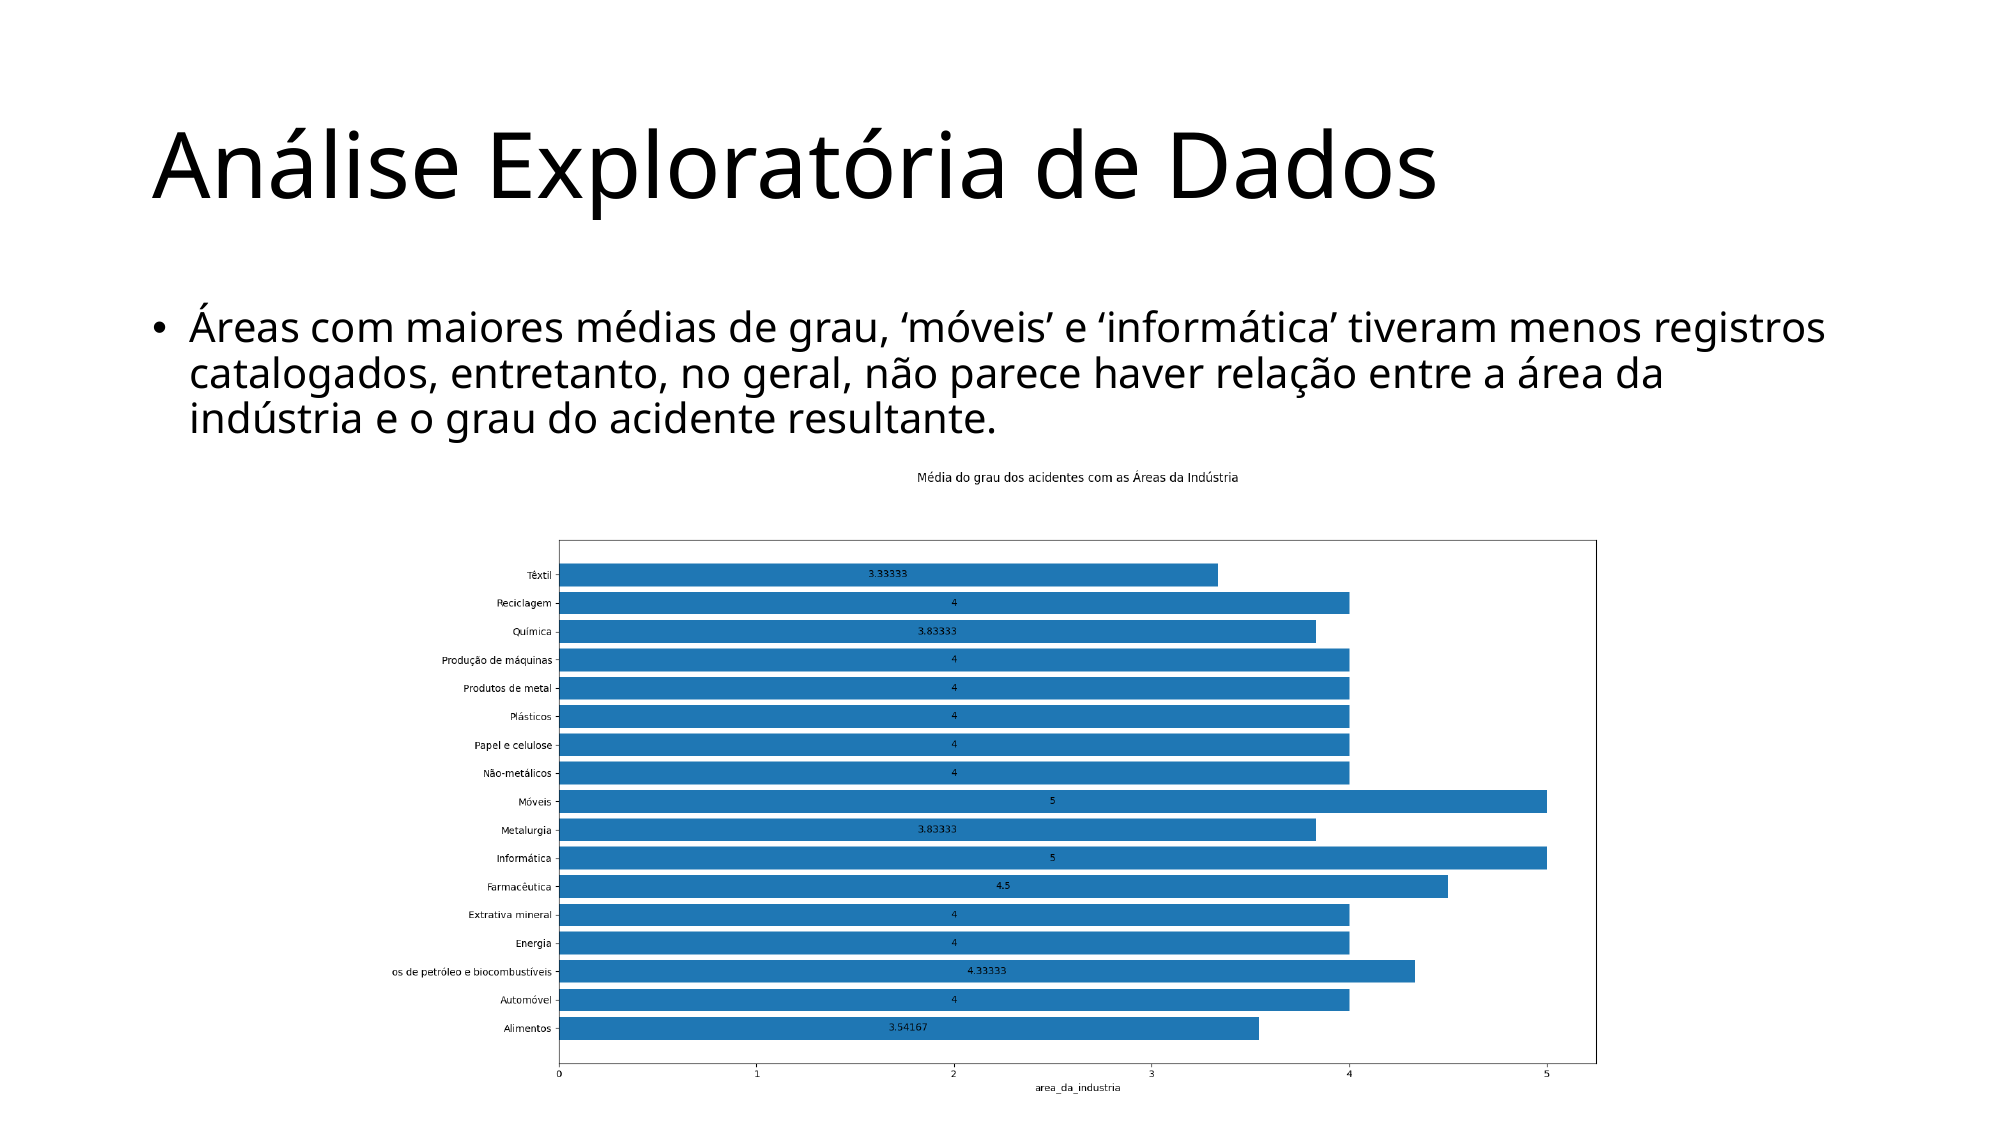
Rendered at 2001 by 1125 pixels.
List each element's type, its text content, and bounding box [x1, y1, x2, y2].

list Áreas com maiores médias de grau, ‘móveis’ e ‘informática’ tiveram menos registros catalogados, entretanto, no geral, não parece haver relação entre a área da indústria e o grau do acidente resultante. [137, 299, 1863, 1014]
picture [392, 464, 1608, 1101]
title Análise Exploratória de Dados [137, 59, 1863, 278]
